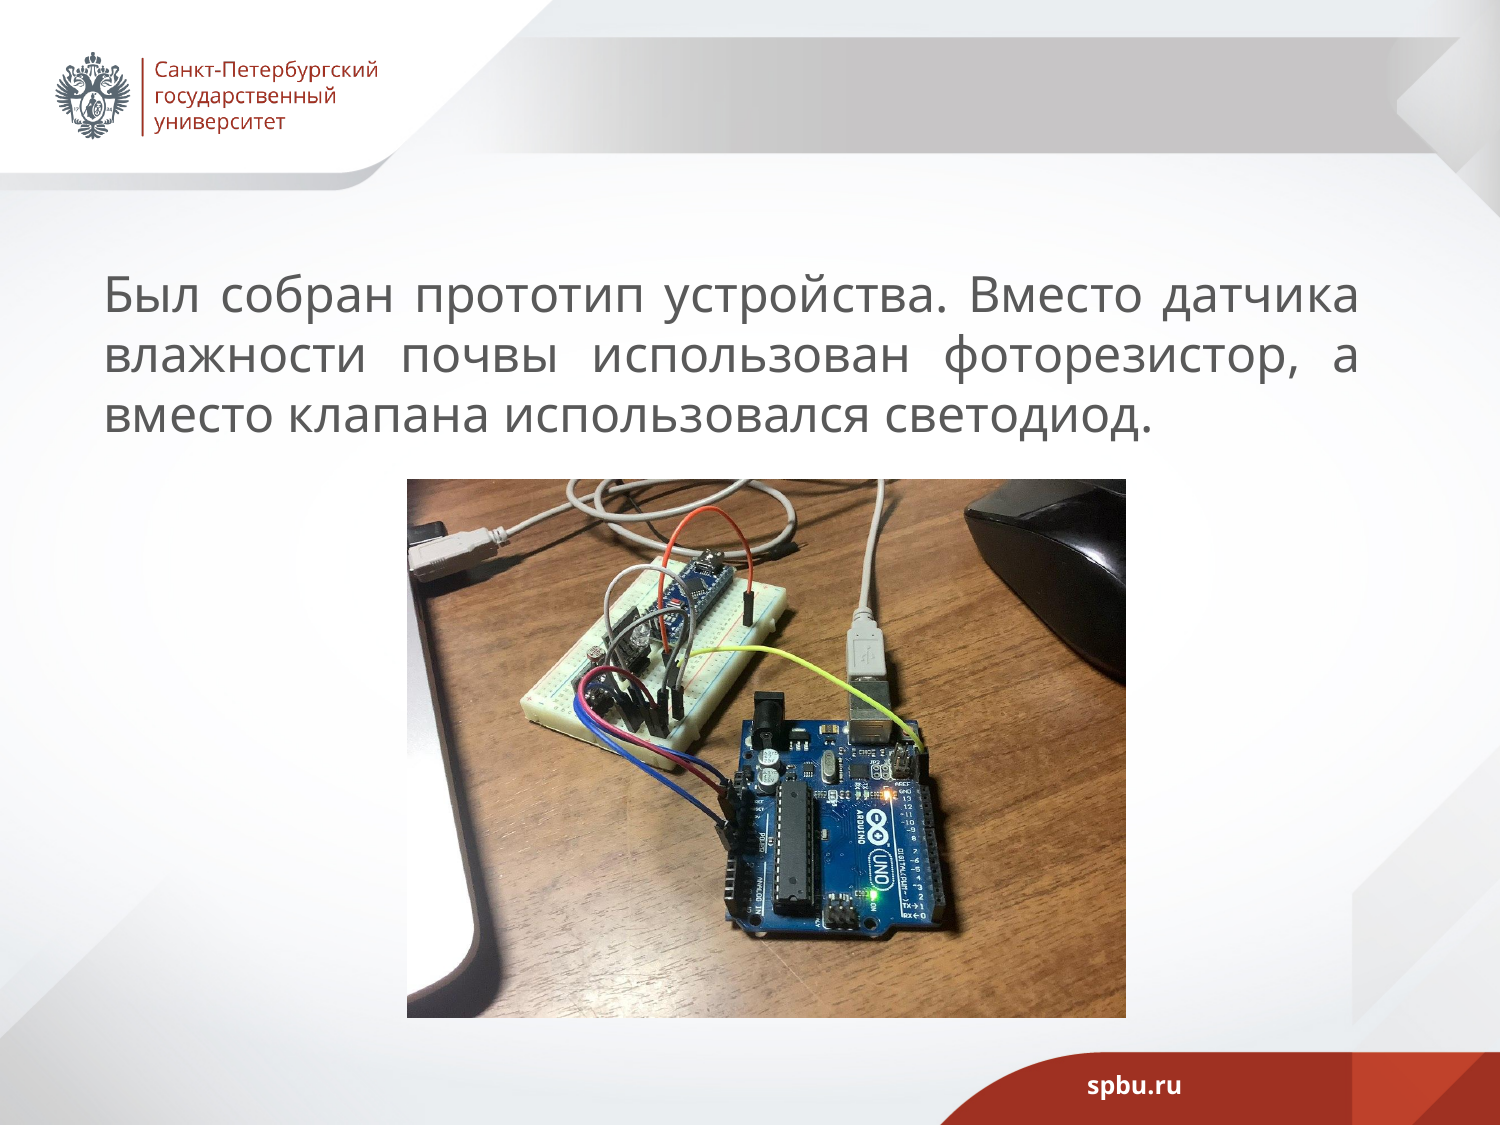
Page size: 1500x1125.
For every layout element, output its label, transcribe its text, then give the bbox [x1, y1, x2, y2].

text_box Был собран прототип устройства. Вместо датчика влажности почвы использован фоторезистор, а вместо клапана использовался светодиод. [88, 255, 1376, 451]
picture [0, 0, 1500, 1125]
